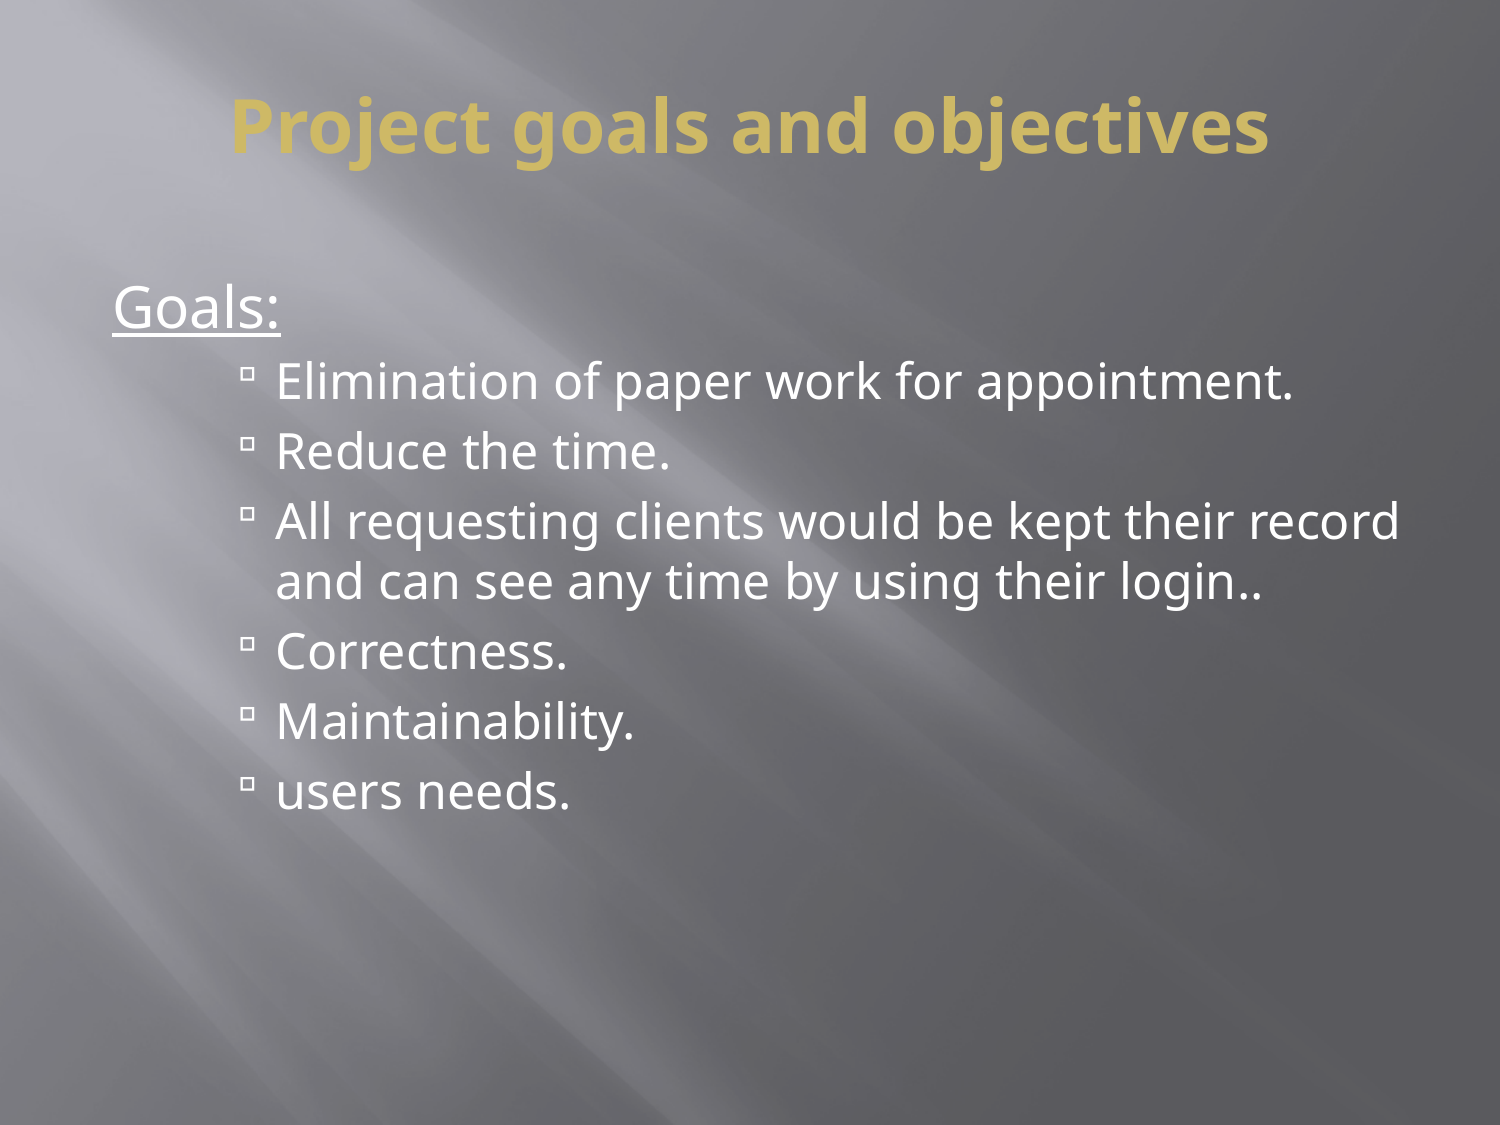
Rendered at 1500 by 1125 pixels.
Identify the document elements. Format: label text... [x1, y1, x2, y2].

list Goals: Elimination of paper work for appointment. Reduce the time. All requesting clients would be kept their record and can see any time by using their login.. Correctness. Maintainability. users needs. [75, 262, 1425, 1035]
title Project goals and objectives [75, 45, 1425, 233]
